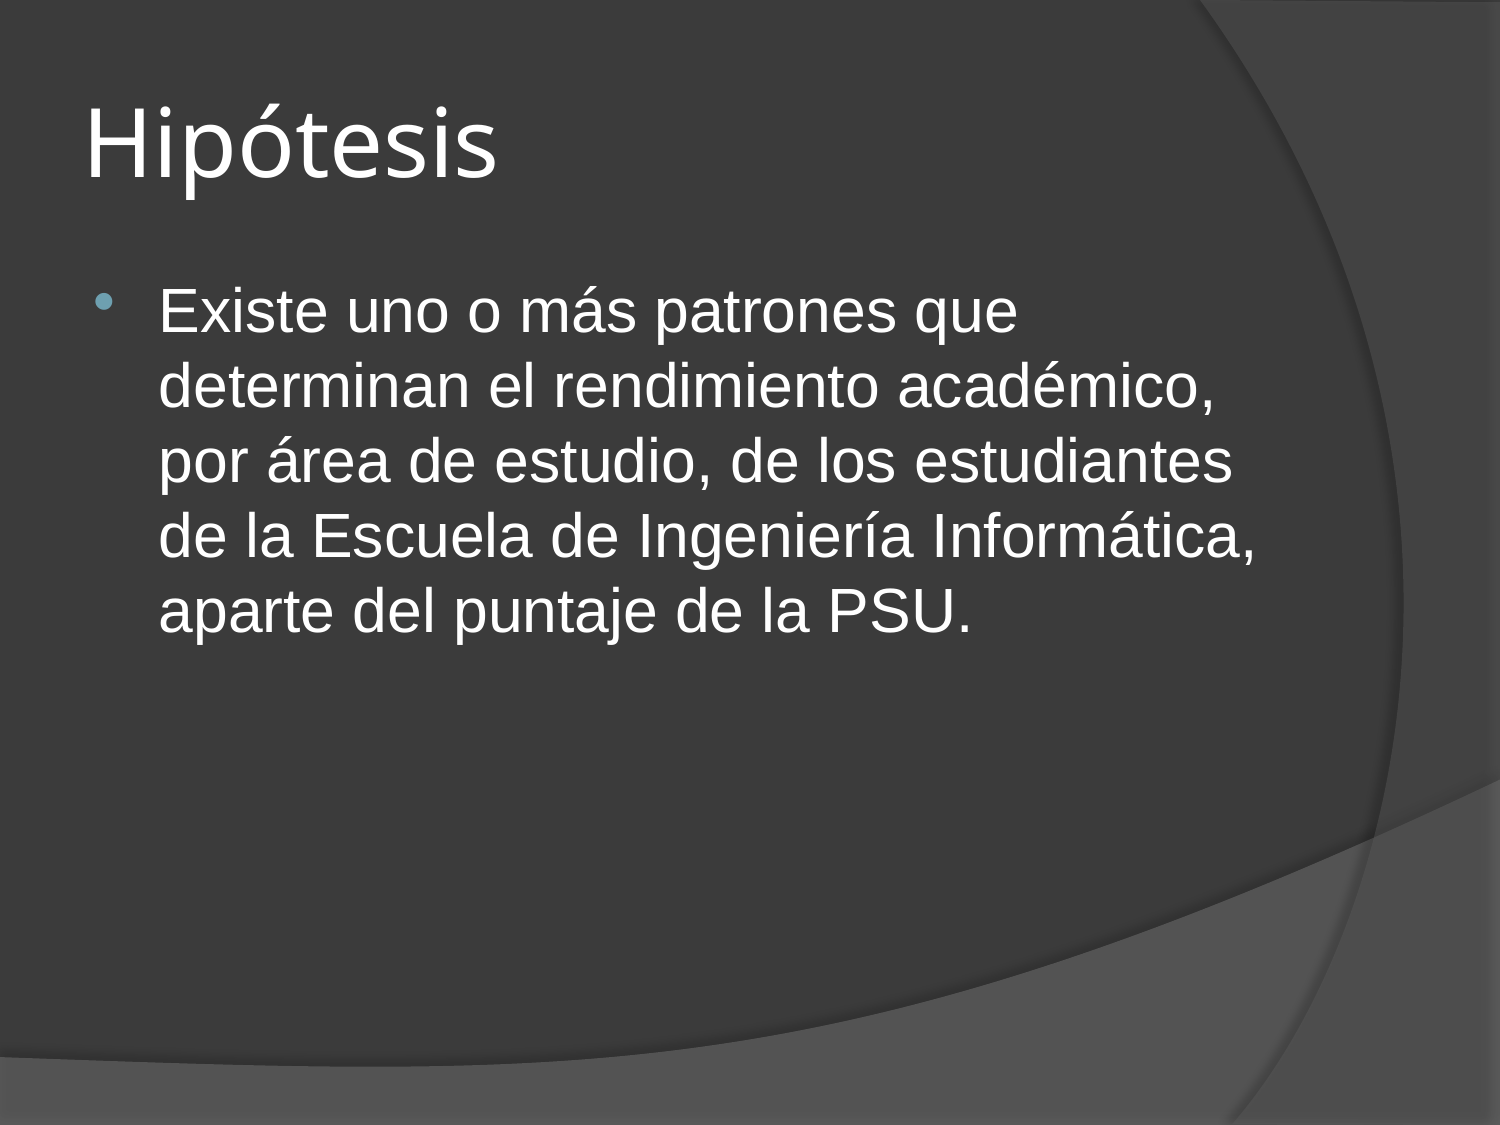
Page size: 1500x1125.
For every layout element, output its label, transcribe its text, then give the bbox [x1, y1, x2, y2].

list Existe uno o más patrones que determinan el rendimiento académico, por área de estudio, de los estudiantes de la Escuela de Ingeniería Informática, aparte del puntaje de la PSU. [75, 262, 1300, 1005]
title Hipótesis [75, 45, 1300, 233]
